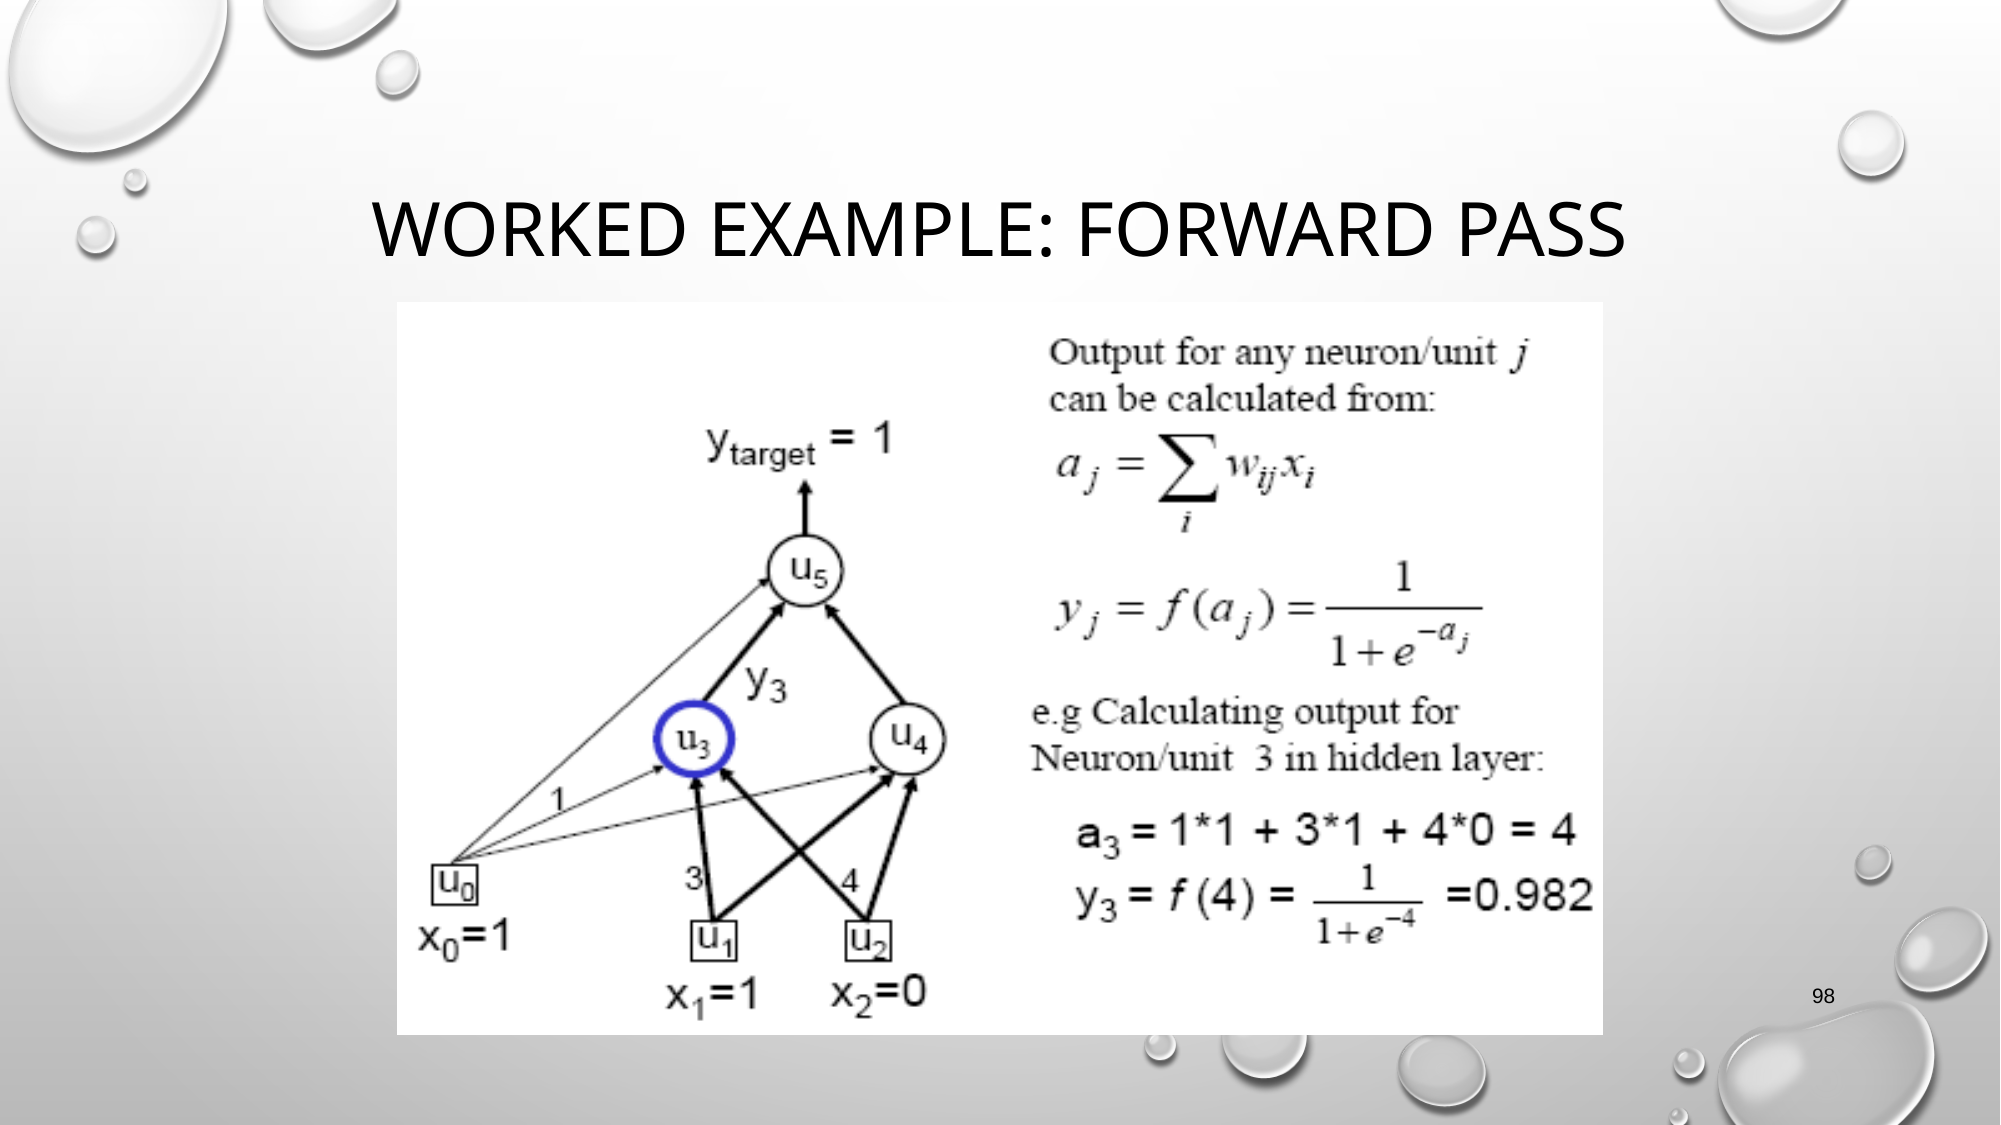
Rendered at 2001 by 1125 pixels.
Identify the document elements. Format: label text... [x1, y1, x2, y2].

title Worked example: Forward Pass [149, 101, 1851, 364]
slide_number 98 [1724, 965, 1851, 1025]
picture [0, 0, 2000, 1125]
